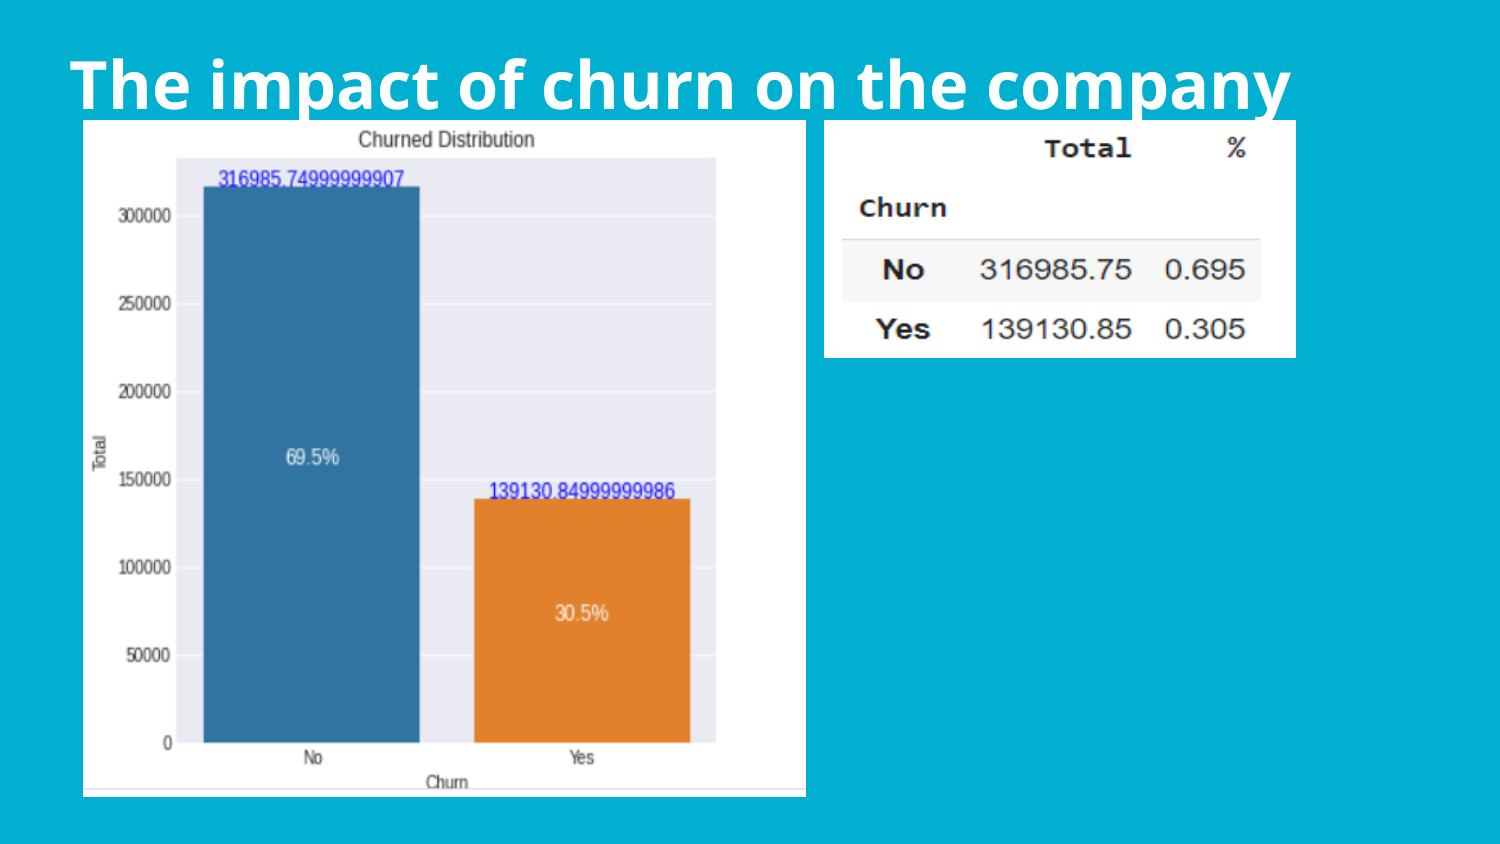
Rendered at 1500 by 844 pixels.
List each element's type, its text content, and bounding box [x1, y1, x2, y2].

text_box The impact of churn on the company [55, 27, 1445, 138]
picture [83, 120, 806, 798]
picture [823, 120, 1296, 359]
